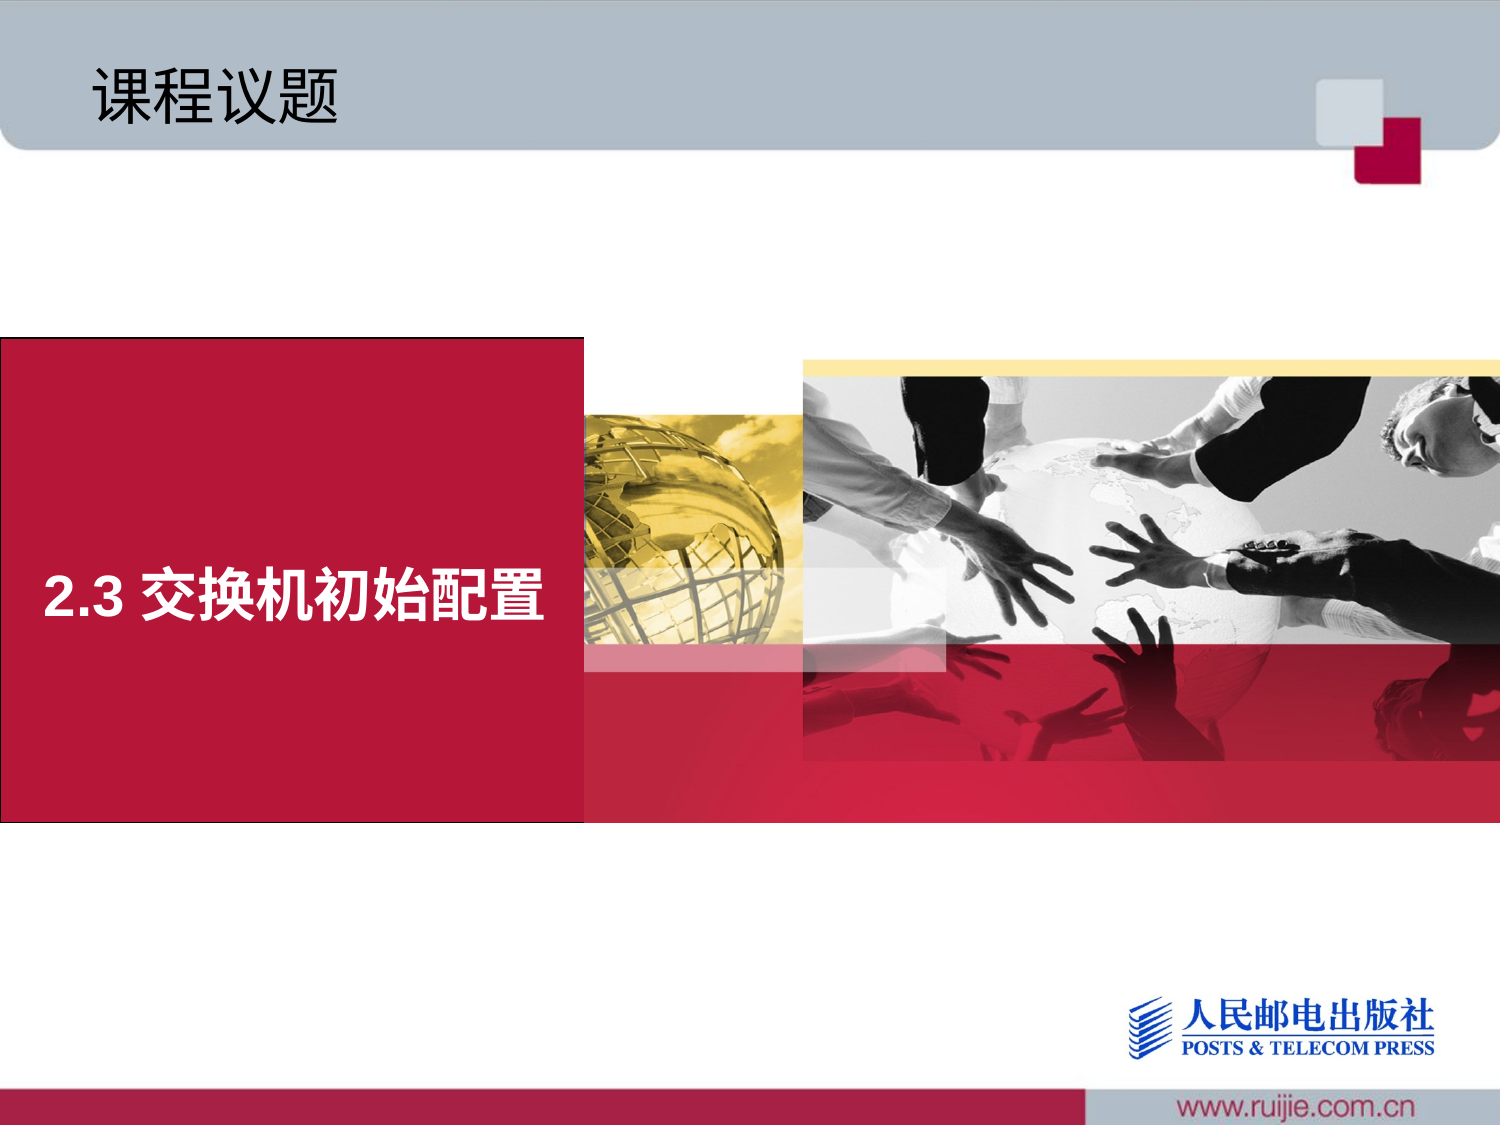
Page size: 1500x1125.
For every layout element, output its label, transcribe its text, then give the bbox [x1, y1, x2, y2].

picture [0, 0, 1500, 337]
title 课程议题 [75, 31, 1306, 159]
picture [0, 823, 1500, 1125]
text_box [0, 337, 1500, 823]
